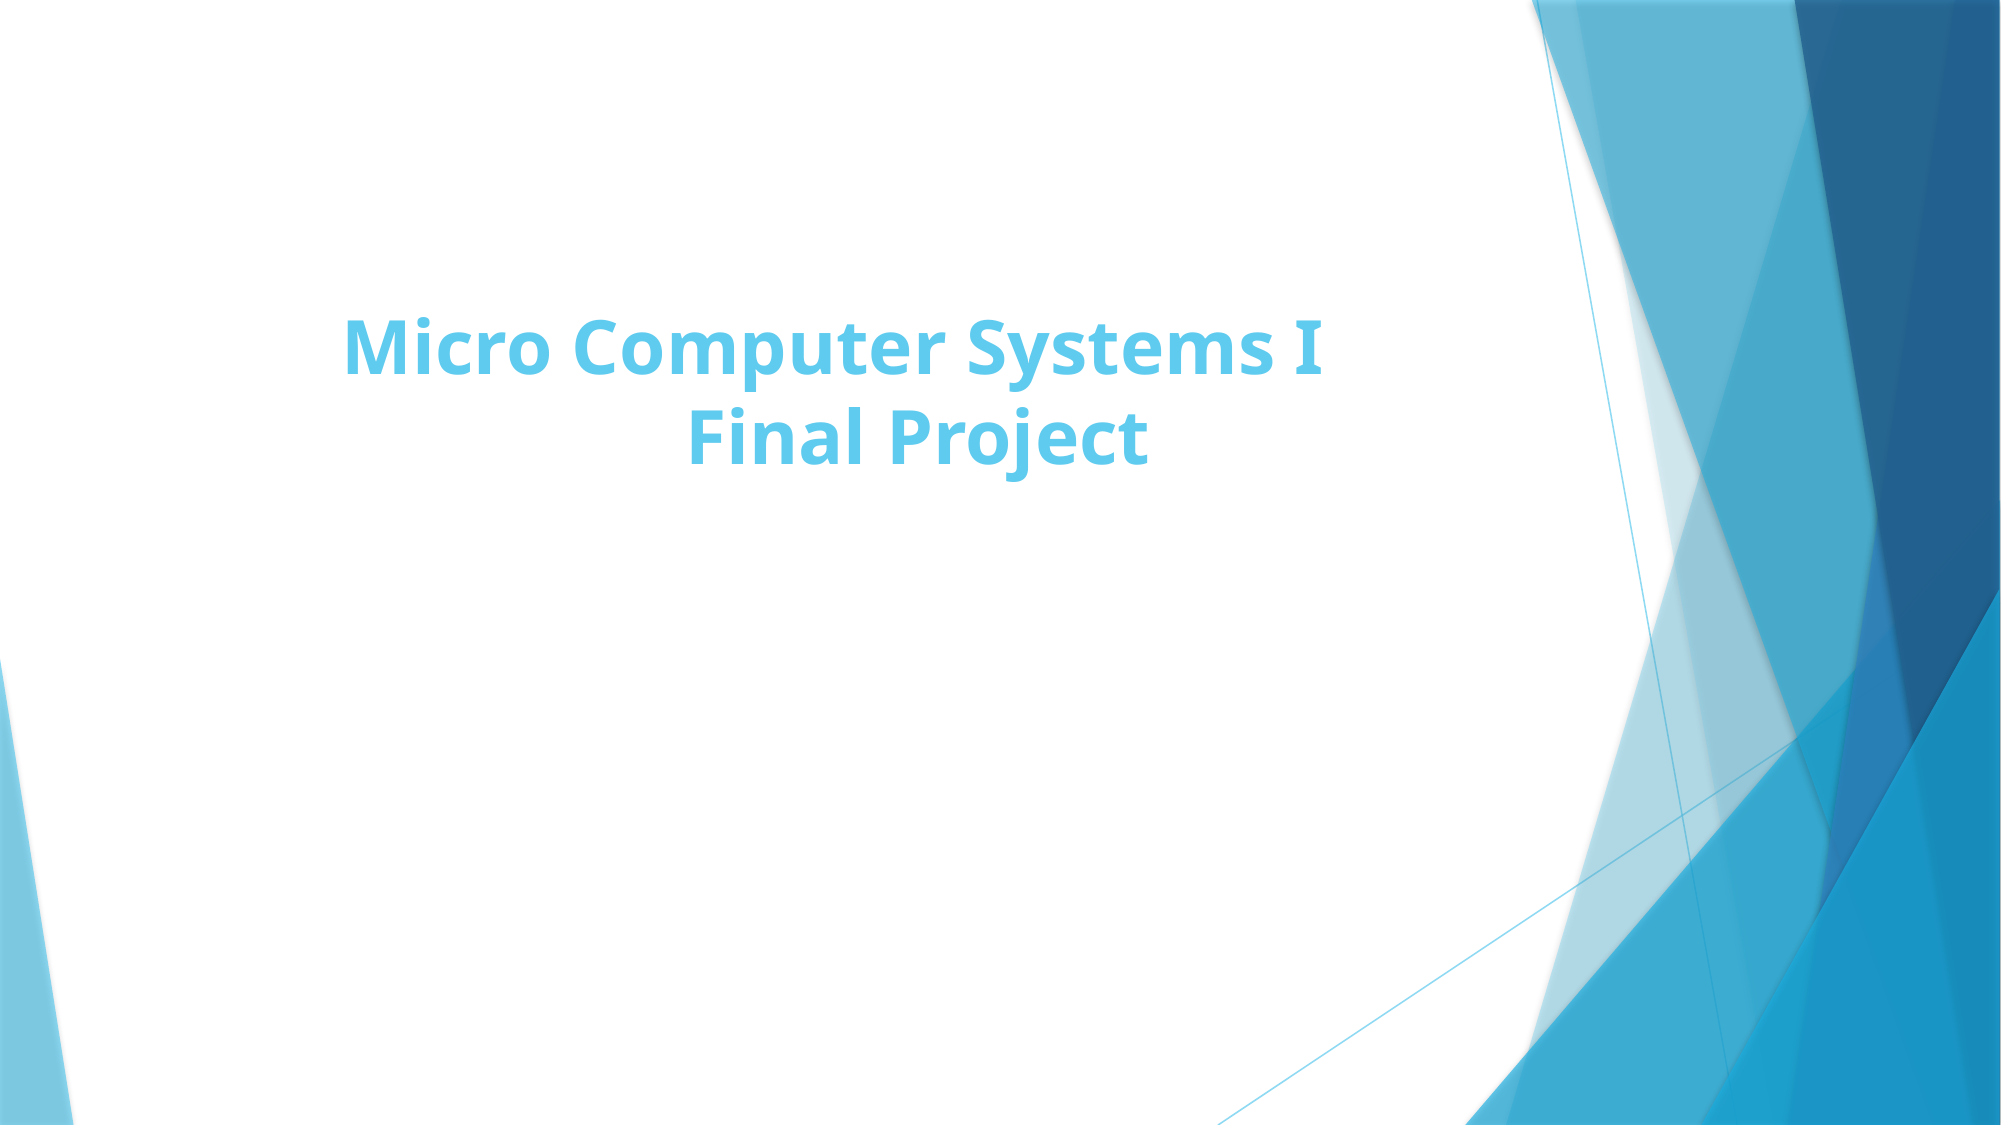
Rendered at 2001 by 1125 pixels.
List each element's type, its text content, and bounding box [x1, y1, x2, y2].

title Micro Computer Systems I Final Project [137, 291, 1548, 509]
